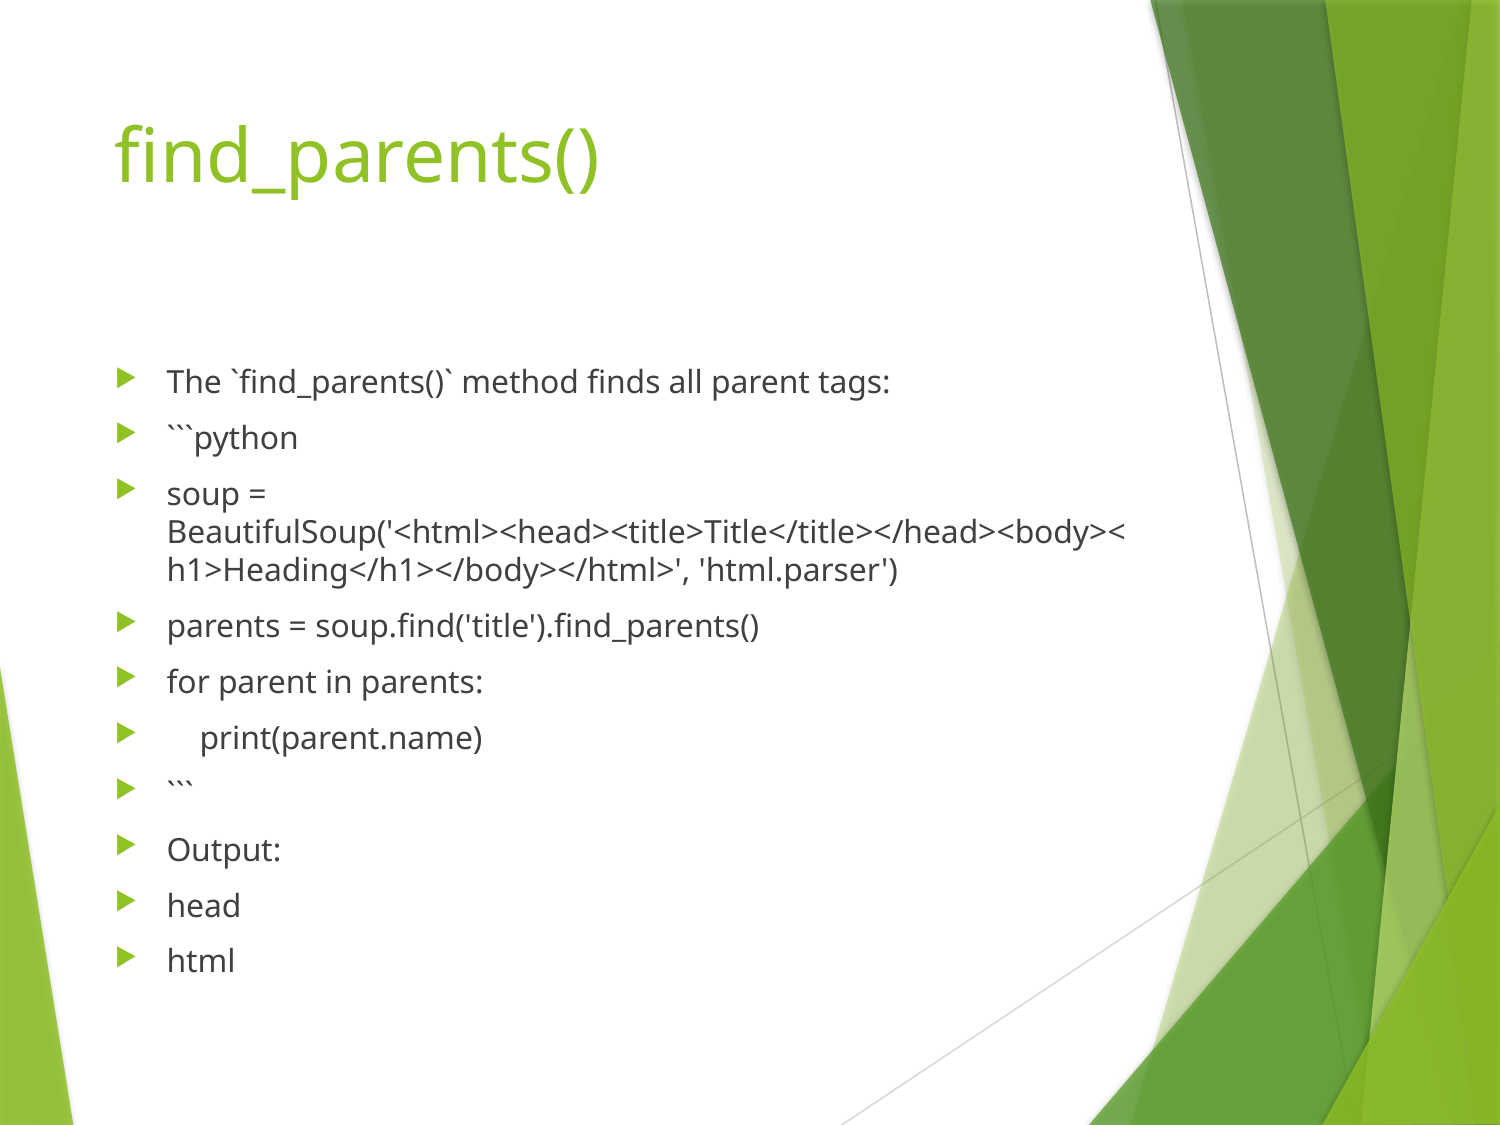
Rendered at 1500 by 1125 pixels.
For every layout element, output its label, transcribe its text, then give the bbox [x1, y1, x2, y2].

list The `find_parents()` method finds all parent tags: ```python soup = BeautifulSoup('<html><head><title>Title</title></head><body><h1>Heading</h1></body></html>', 'html.parser') parents = soup.find('title').find_parents() for parent in parents: print(parent.name) ``` Output: head html [99, 354, 1142, 992]
title find_parents() [99, 99, 1142, 317]
